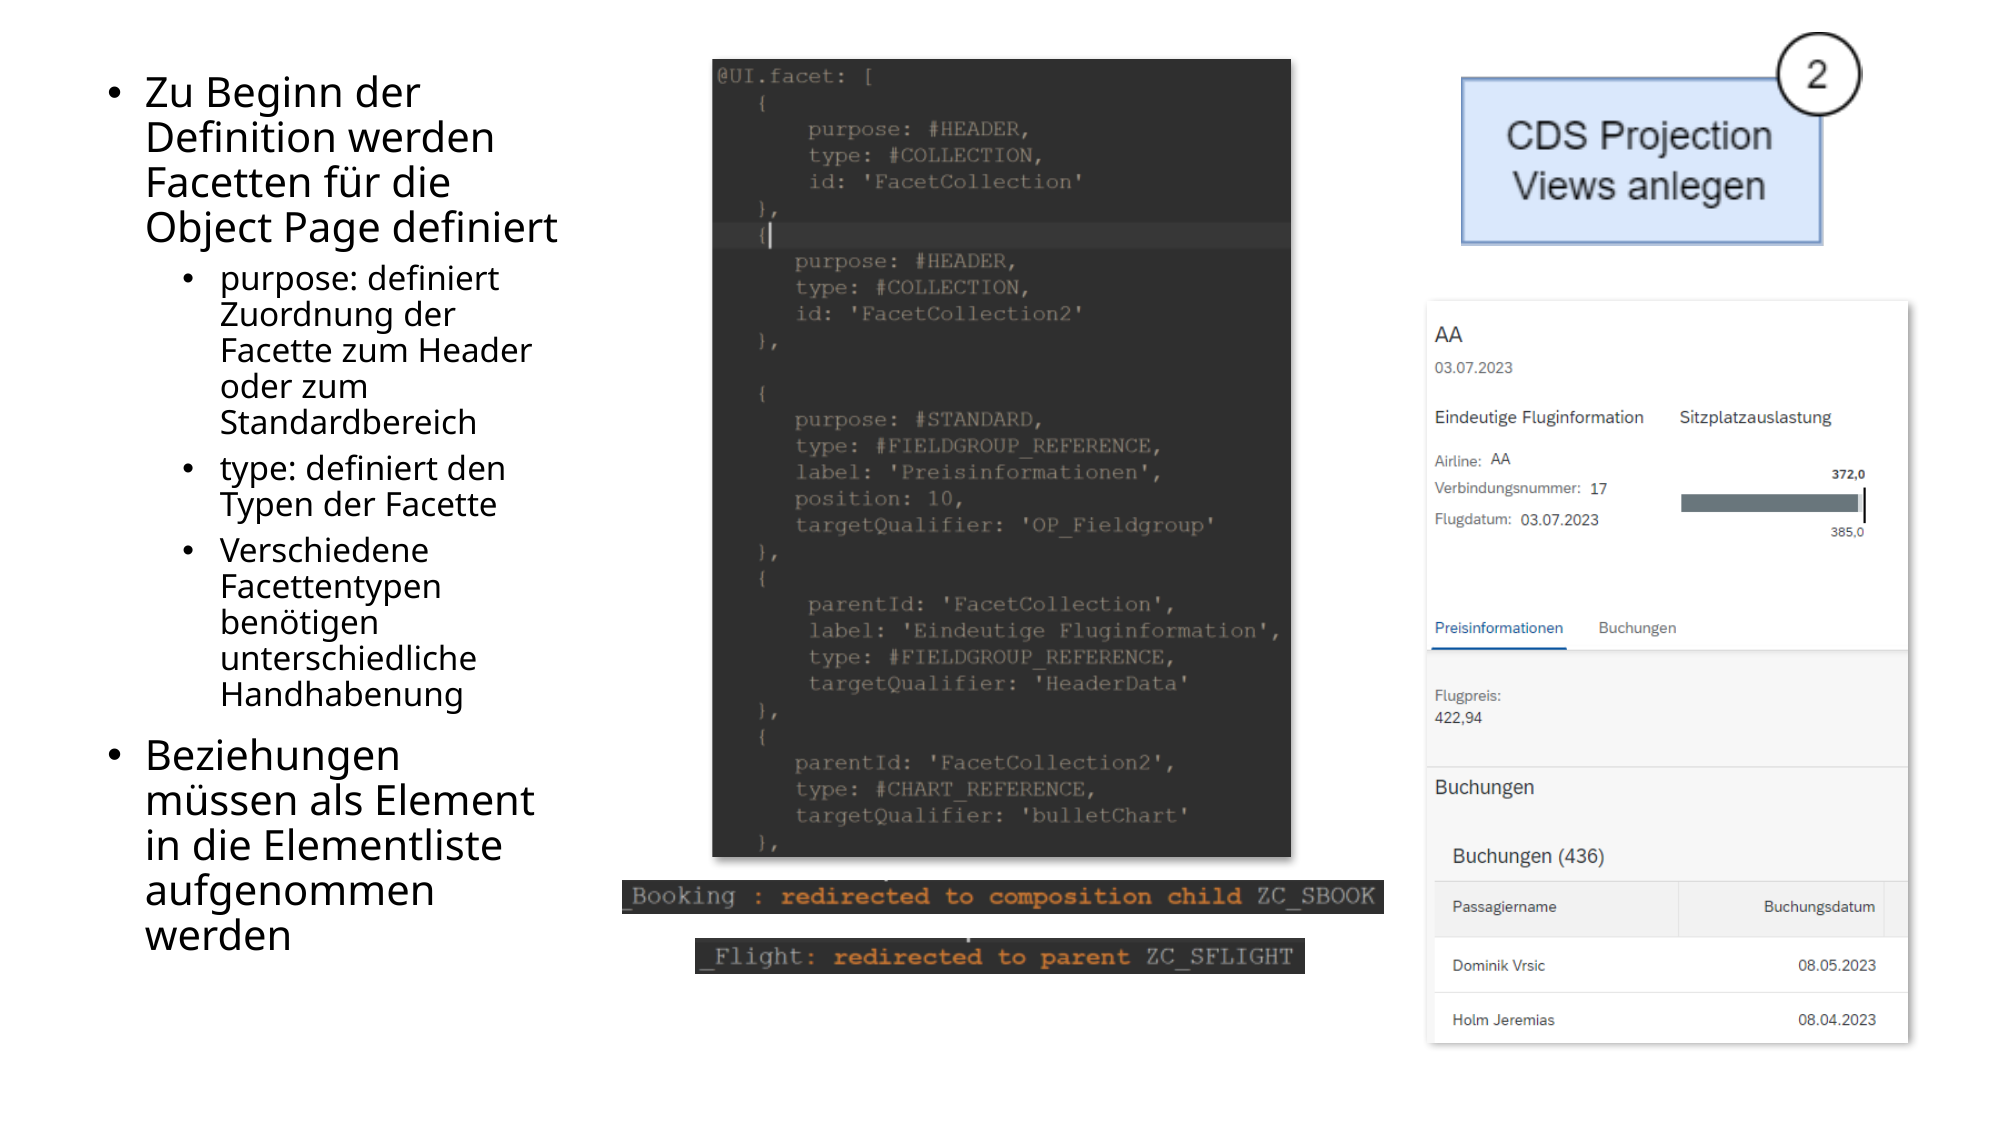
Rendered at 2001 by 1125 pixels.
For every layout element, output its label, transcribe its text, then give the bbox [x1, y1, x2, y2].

picture [1427, 300, 1909, 1043]
picture [711, 59, 1292, 858]
list Zu Beginn der Definition werden Facetten für die Object Page definiert purpose: definiert Zuordnung der Facette zum Header oder zum Standardbereich type: definiert den Typen der Facette Verschiedene Facettentypen benötigen unterschiedliche Handhabenung Beziehungen müssen als Element in die Elementliste aufgenommen werden [92, 64, 576, 1091]
picture [694, 937, 1306, 975]
picture [622, 880, 1385, 915]
picture [1461, 32, 1863, 246]
